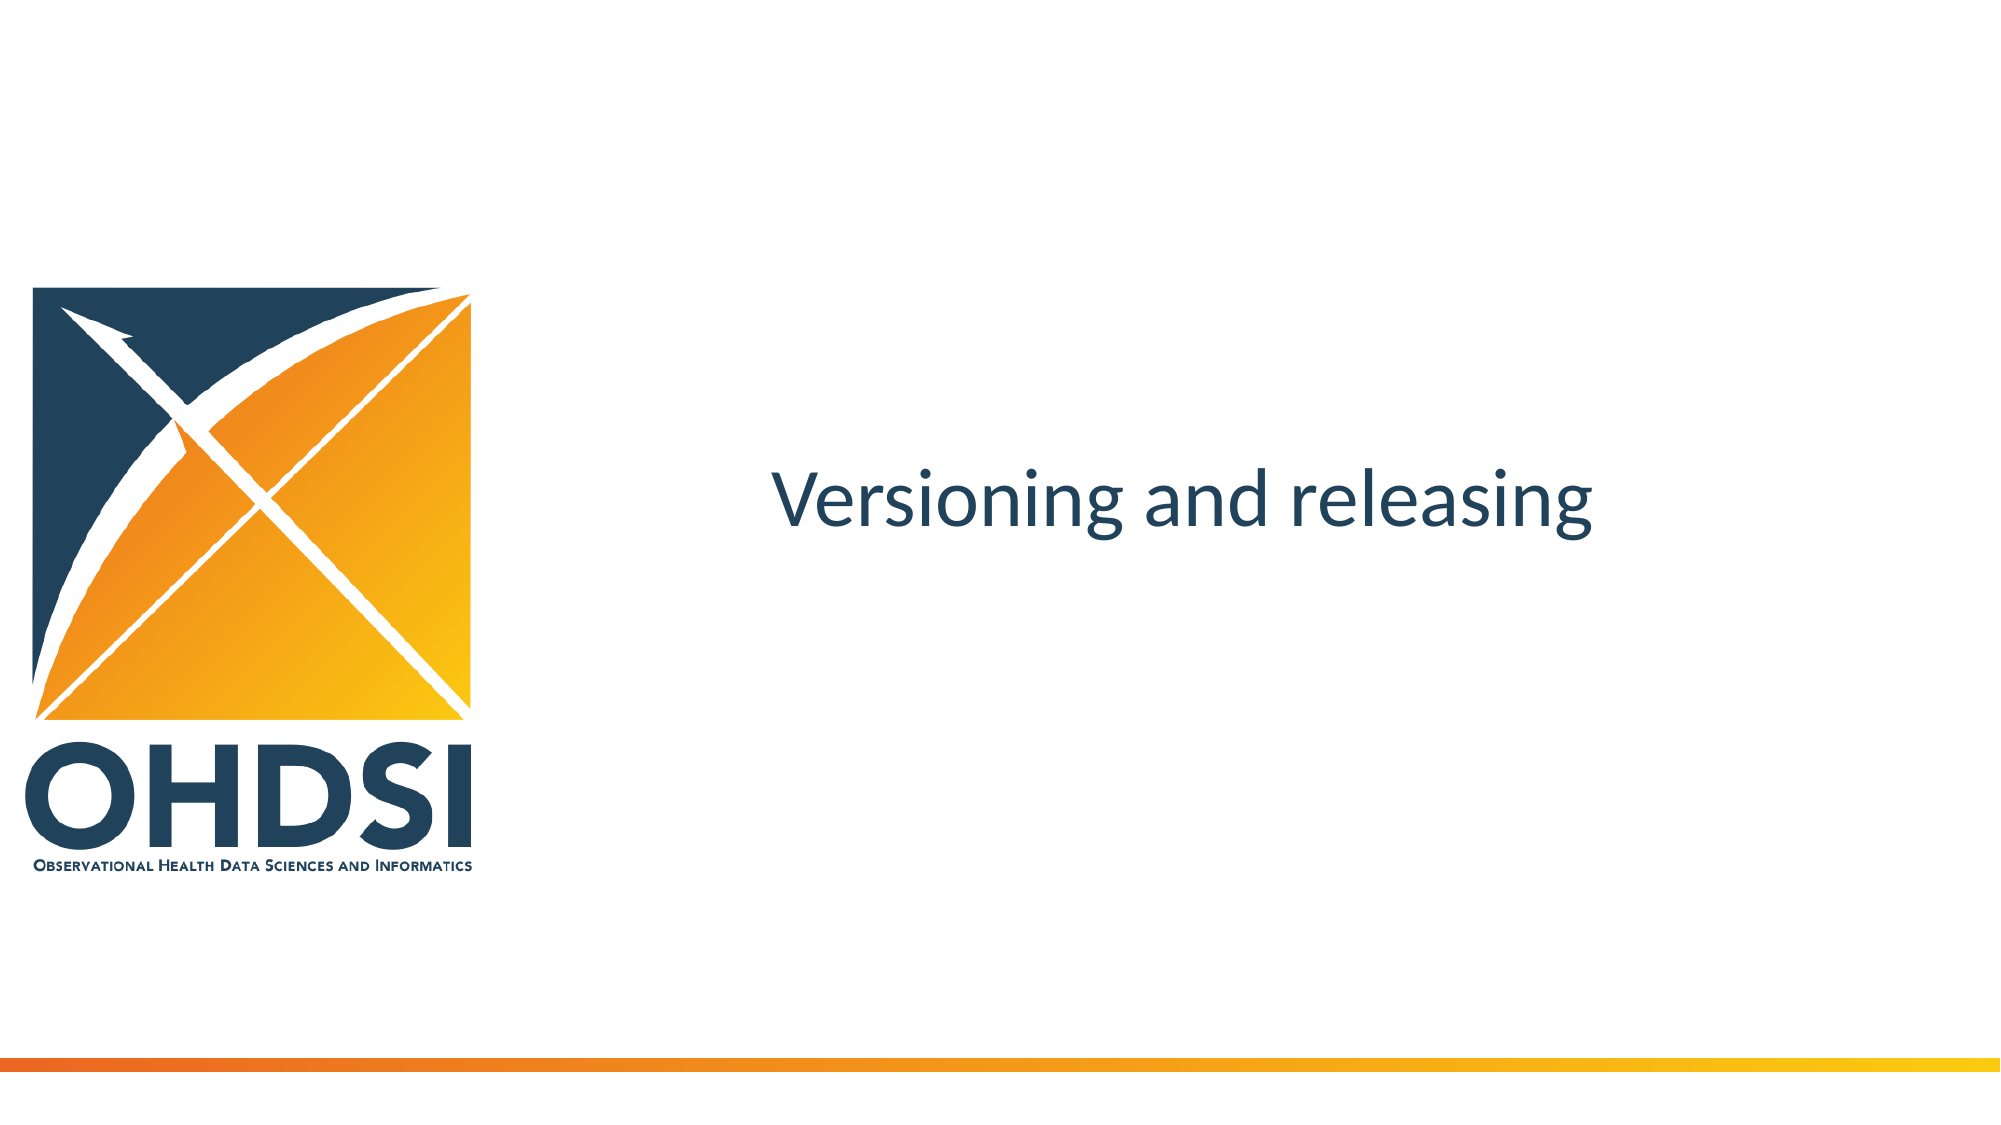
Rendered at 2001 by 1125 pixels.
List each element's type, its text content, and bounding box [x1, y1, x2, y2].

title Versioning and releasing [516, 349, 1850, 638]
picture [0, 237, 529, 920]
